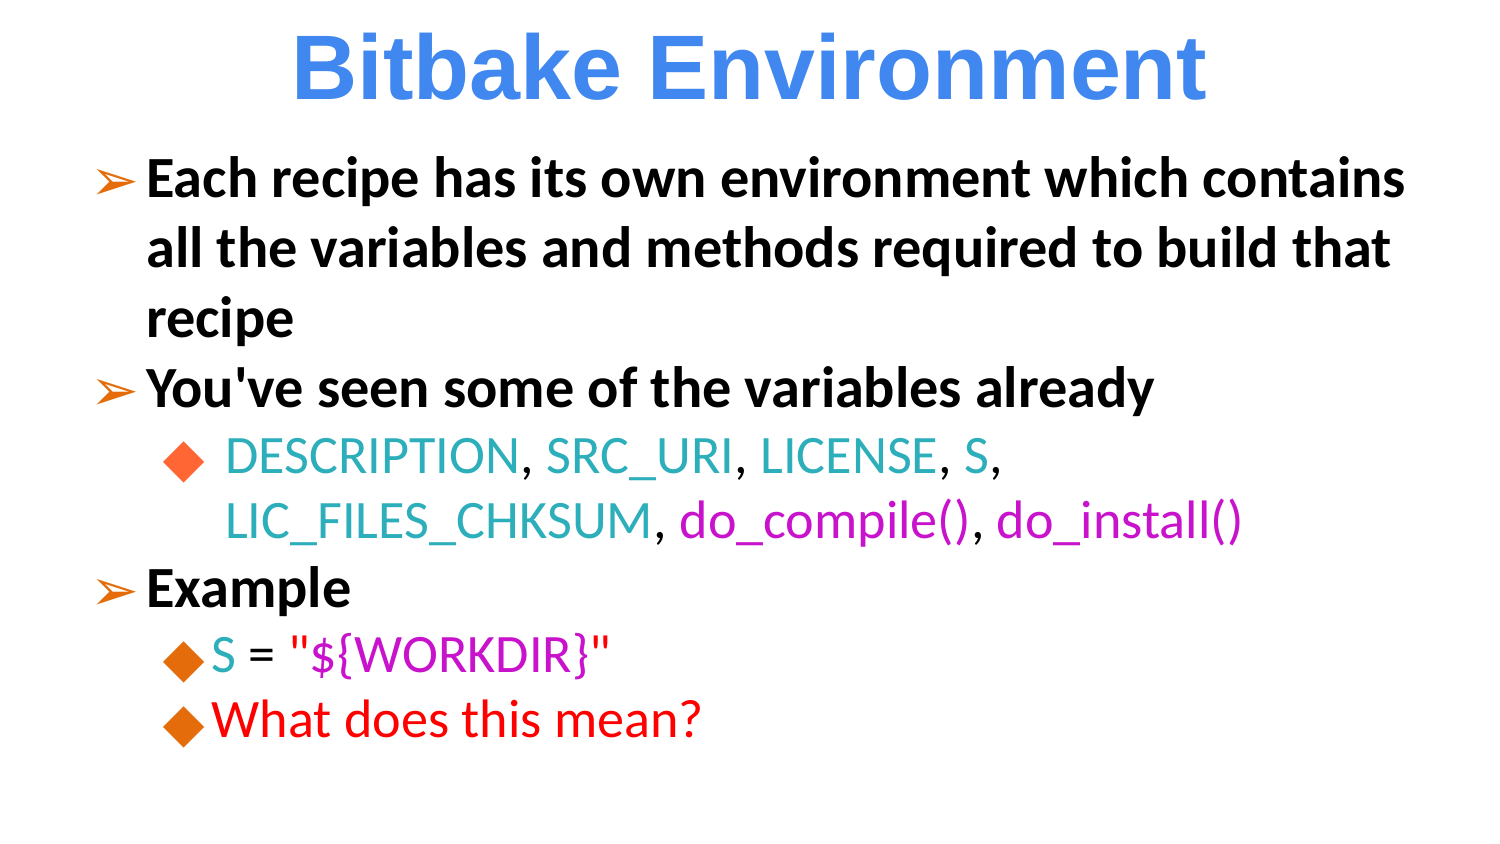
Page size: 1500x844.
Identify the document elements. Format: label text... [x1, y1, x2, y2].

text_box Bitbake Environment [75, 10, 1425, 115]
text_box Each recipe has its own environment which contains all the variables and methods required to build that recipe You've seen some of the variables already DESCRIPTION, SRC_URI, LICENSE, S, LIC_FILES_CHKSUM, do_compile(), do_install() Example S = "${WORKDIR}" What does this mean? [75, 131, 1425, 754]
